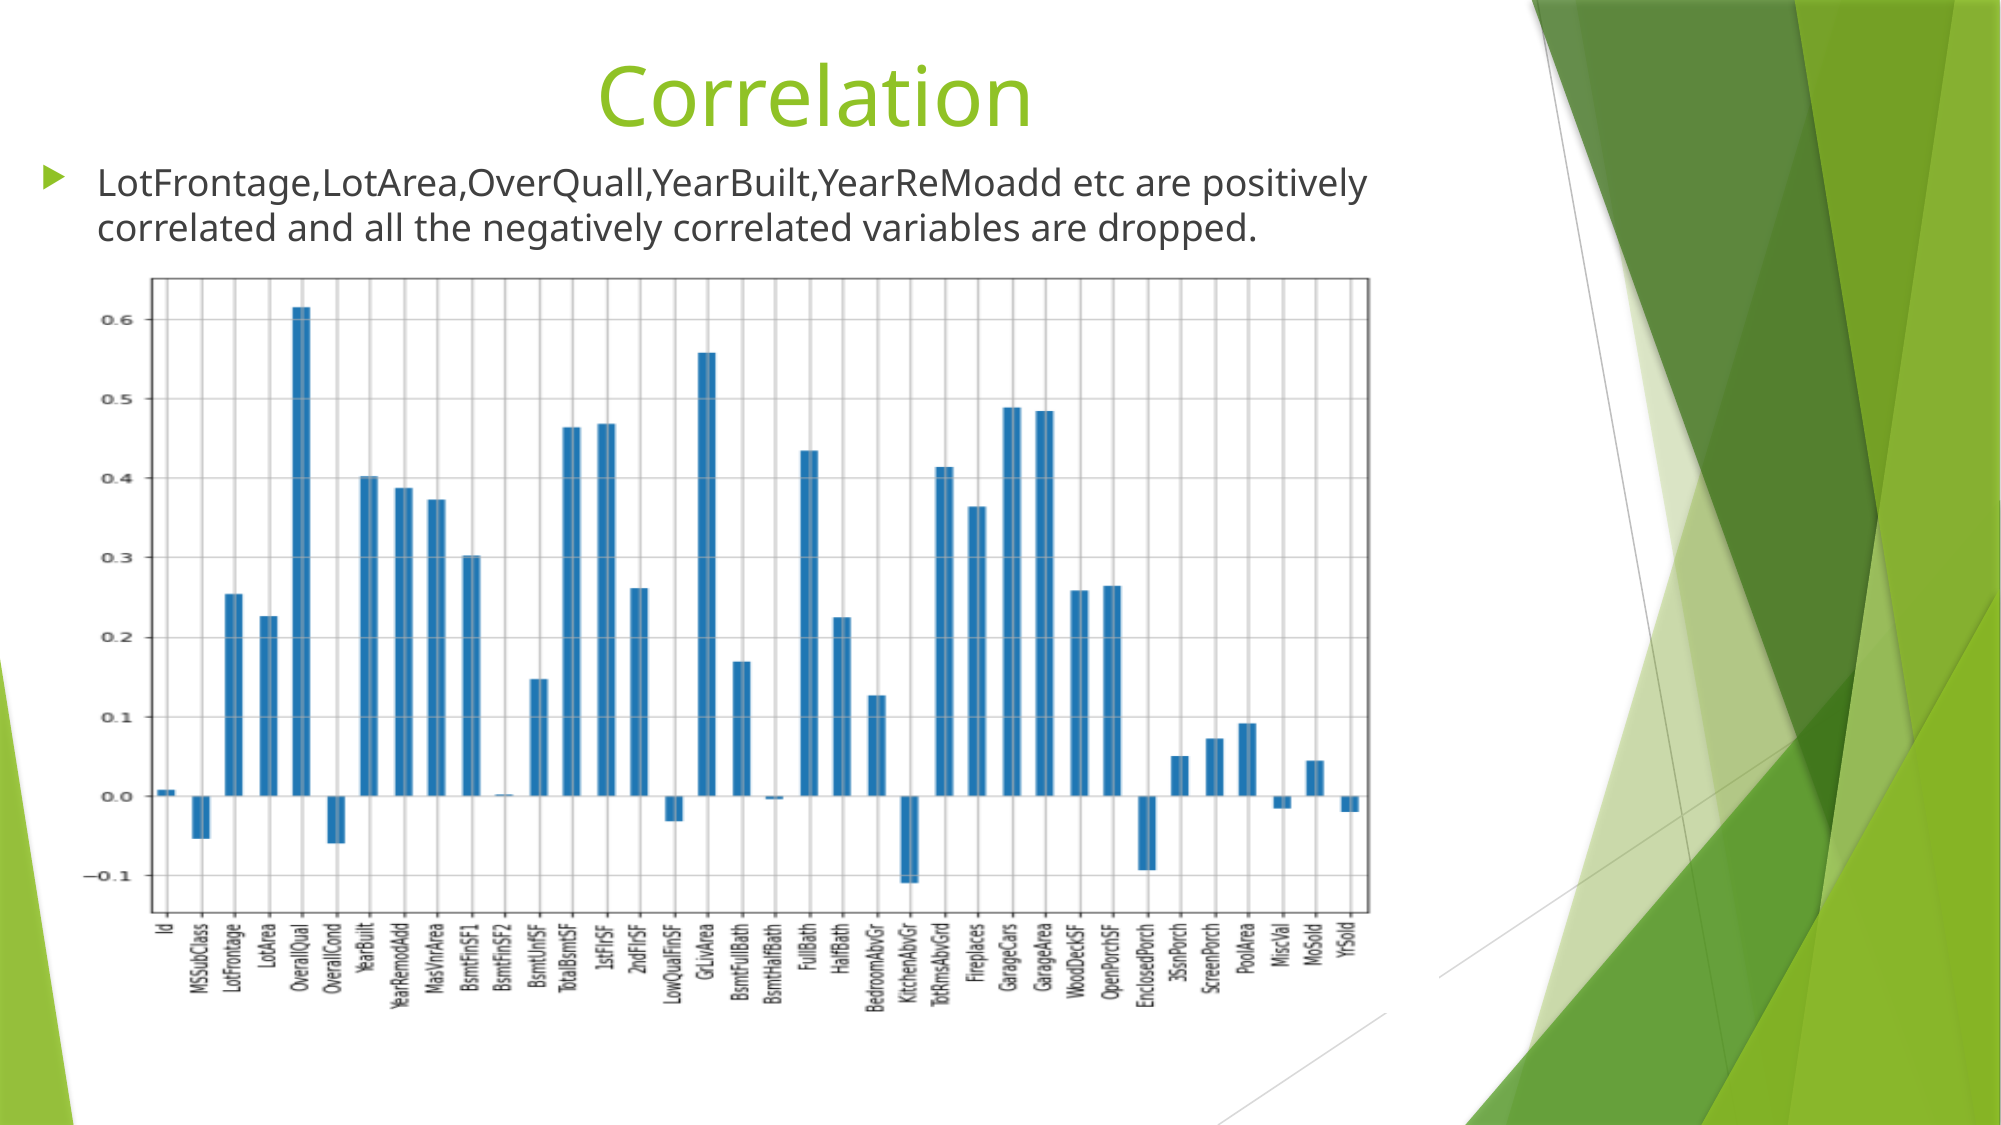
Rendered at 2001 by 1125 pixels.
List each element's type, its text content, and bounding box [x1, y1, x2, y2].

title Correlation [111, 35, 1522, 151]
list LotFrontage,LotArea,OverQuall,YearBuilt,YearReMoadd etc are positively correlated and all the negatively correlated variables are dropped. [25, 151, 1522, 1125]
picture [77, 267, 1440, 1013]
